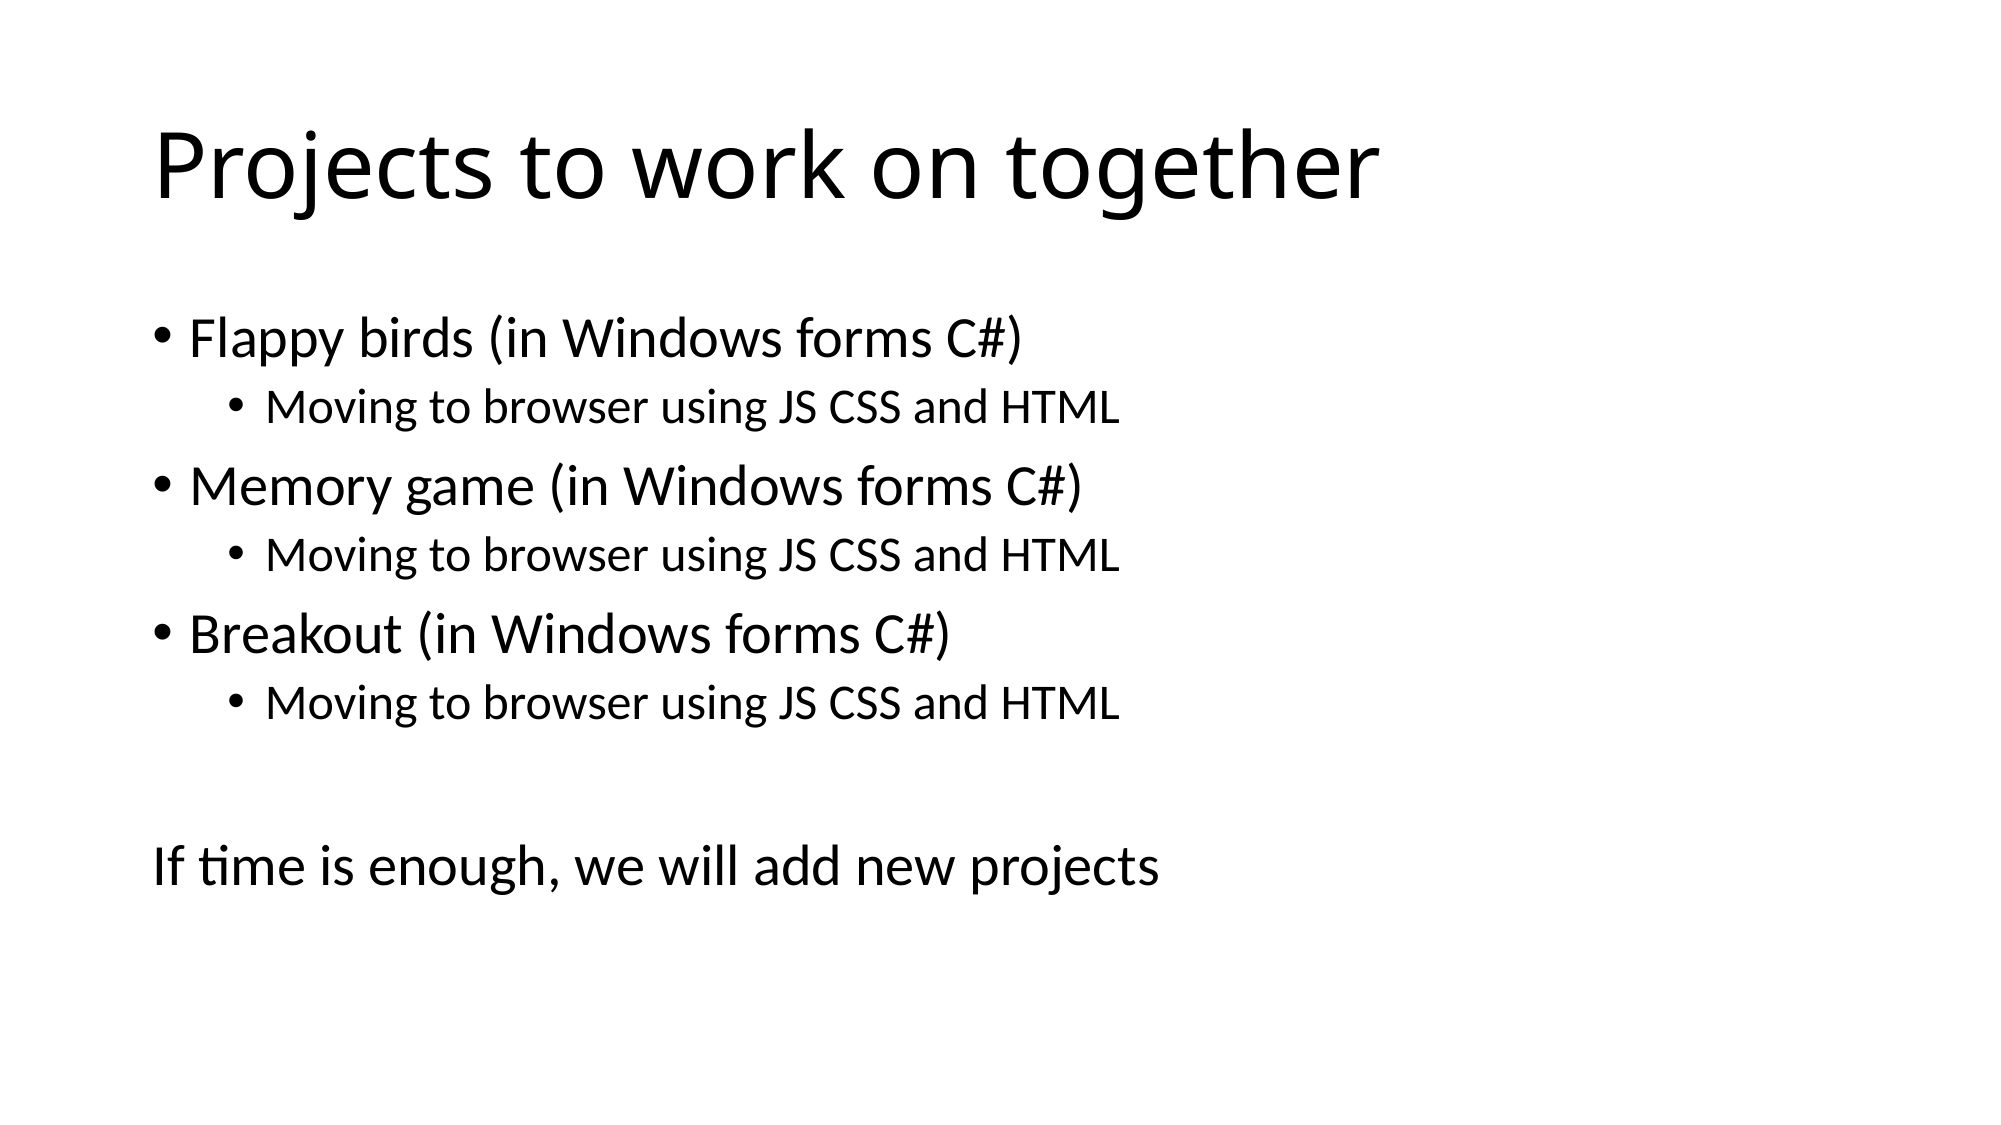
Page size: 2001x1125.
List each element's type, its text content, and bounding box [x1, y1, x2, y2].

title Projects to work on together [137, 59, 1863, 278]
list Flappy birds (in Windows forms C#) Moving to browser using JS CSS and HTML Memory game (in Windows forms C#) Moving to browser using JS CSS and HTML Breakout (in Windows forms C#) Moving to browser using JS CSS and HTML If time is enough, we will add new projects [137, 299, 1863, 1014]
